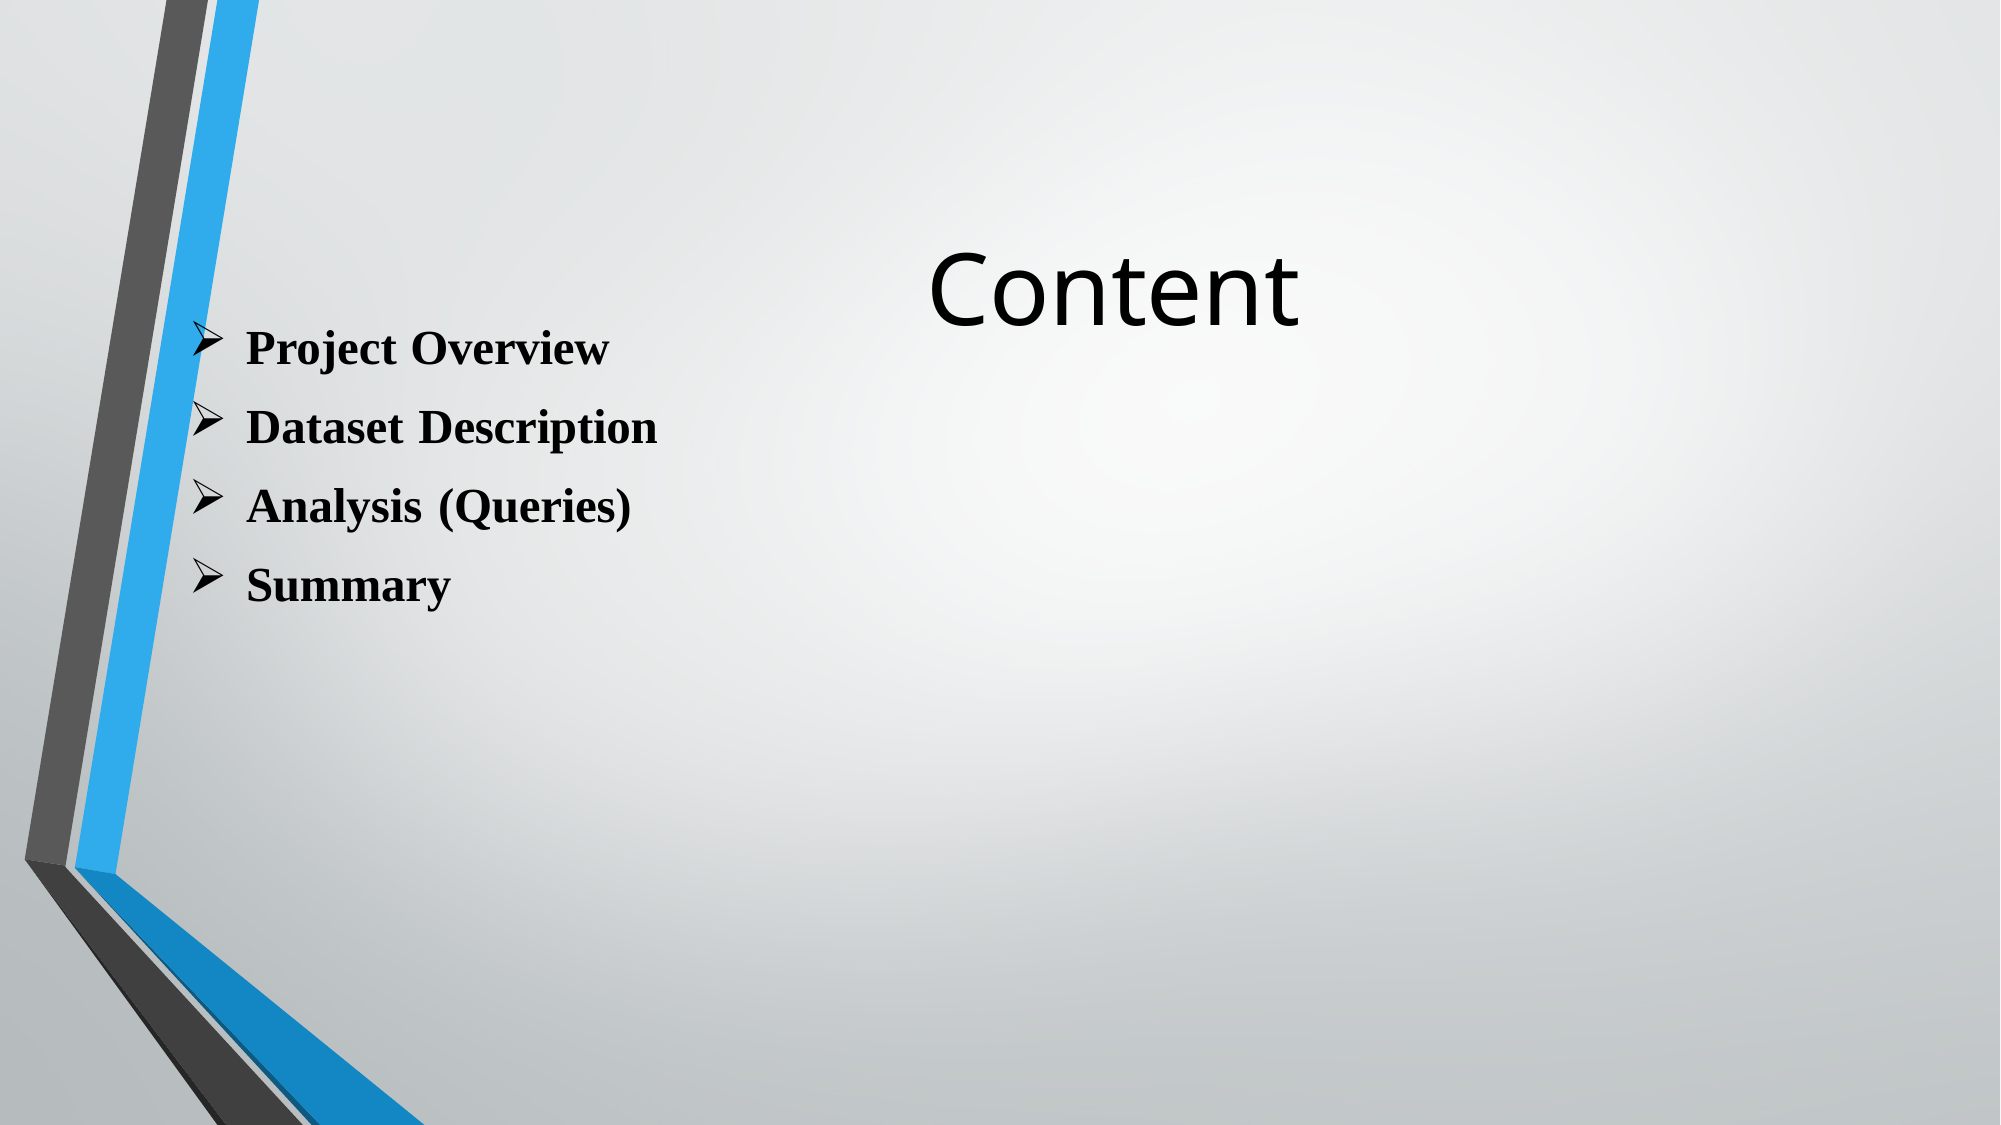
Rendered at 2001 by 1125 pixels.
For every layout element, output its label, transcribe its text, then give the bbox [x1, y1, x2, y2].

text_box Project Overview Dataset Description Analysis (Queries) Summary [186, 292, 863, 612]
title Content [243, 133, 1887, 380]
